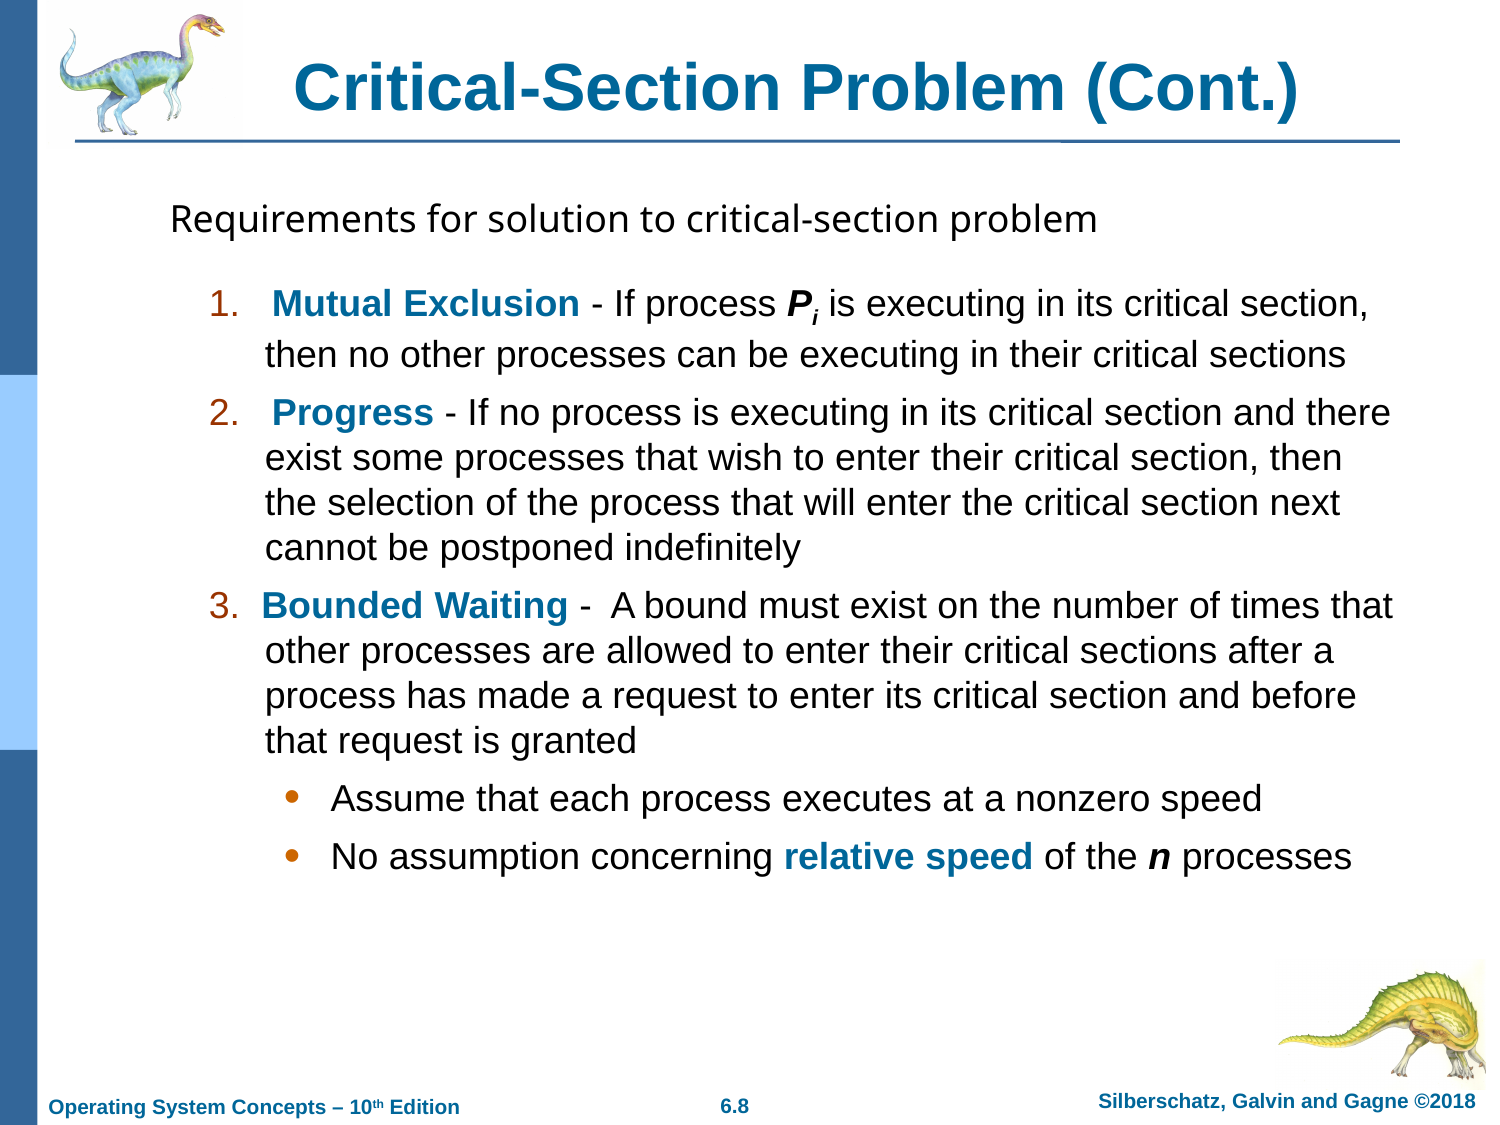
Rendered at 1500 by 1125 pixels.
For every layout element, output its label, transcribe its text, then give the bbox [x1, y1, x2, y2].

title Critical-Section Problem (Cont.) [134, 36, 1461, 132]
text_box Requirements for solution to critical-section problem [154, 187, 1336, 248]
picture [1275, 959, 1486, 1090]
list 1. Mutual Exclusion - If process Pi is executing in its critical section, then no other processes can be executing in their critical sections 2. Progress - If no process is executing in its critical section and there exist some processes that wish to enter their critical section, then the selection of the process that will enter the critical section next cannot be postponed indefinitely 3. Bounded Waiting - A bound must exist on the number of times that other processes are allowed to enter their critical sections after a process has made a request to enter its critical section and before that request is granted Assume that each process executes at a nonzero speed No assumption concerning relative speed of the n processes [193, 271, 1417, 1012]
picture [46, 0, 243, 149]
